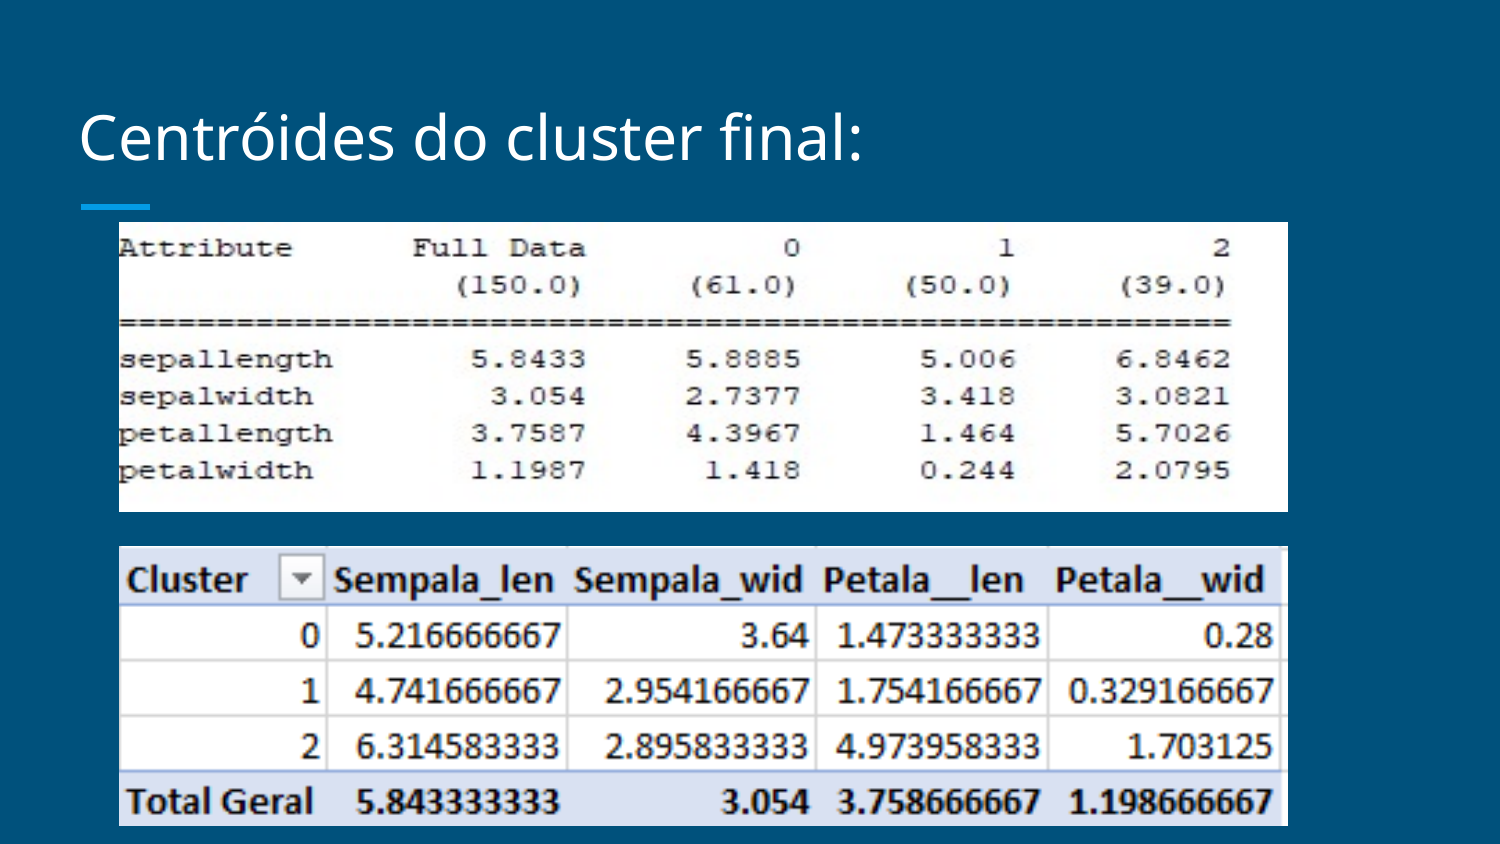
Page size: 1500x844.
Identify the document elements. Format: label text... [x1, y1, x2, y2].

picture [120, 223, 1287, 511]
picture [120, 547, 1287, 825]
title Centróides do cluster final: [63, 75, 1437, 188]
